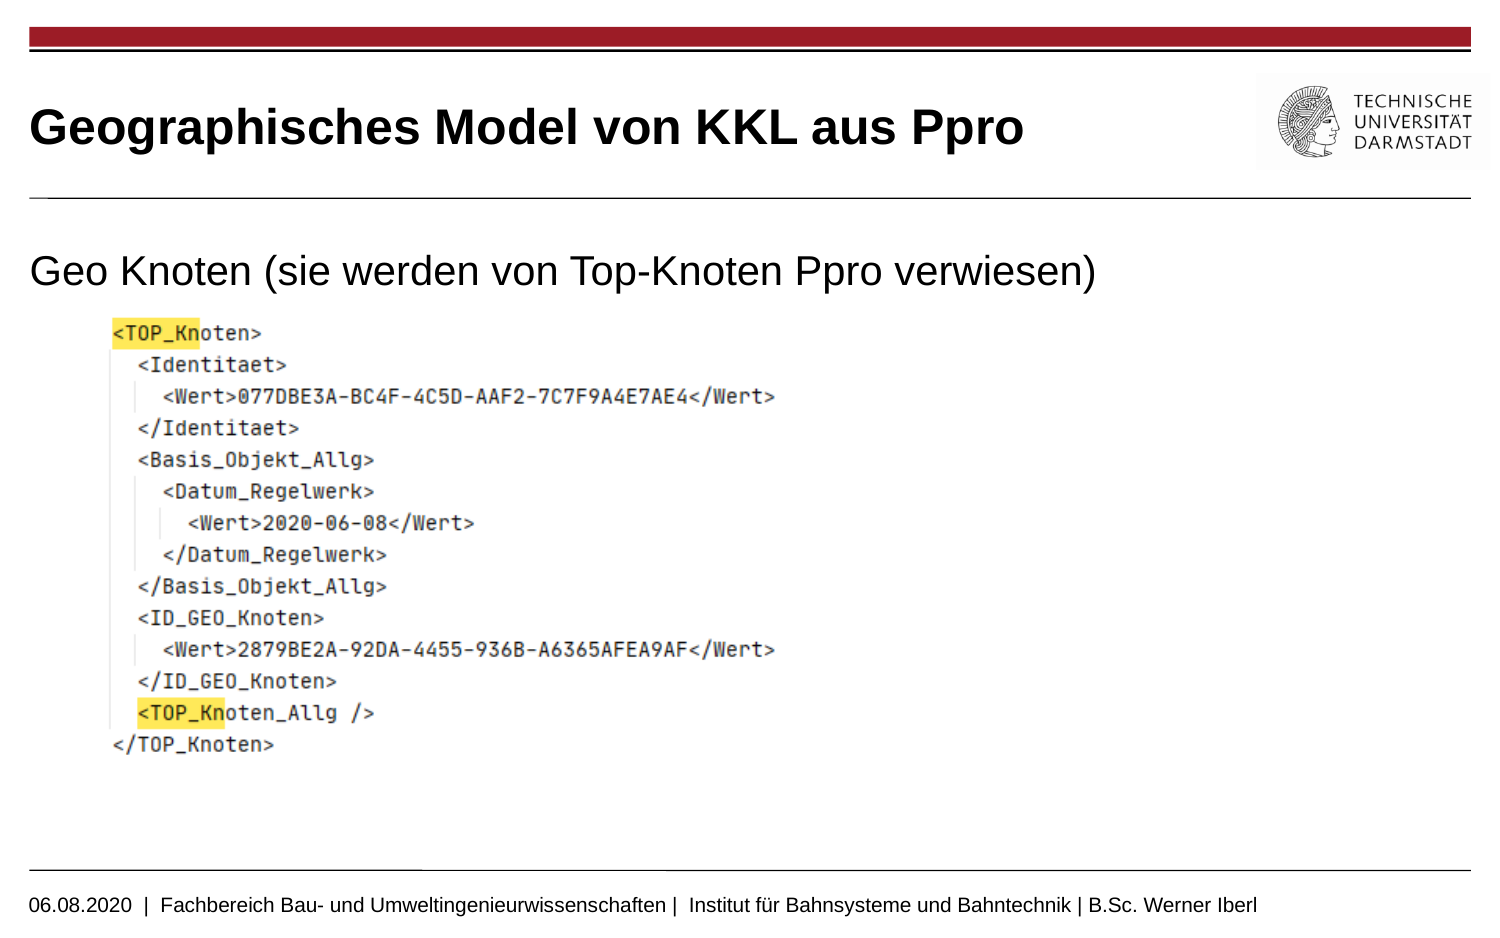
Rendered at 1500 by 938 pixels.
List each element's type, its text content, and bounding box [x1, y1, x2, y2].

picture [1256, 73, 1491, 170]
picture [100, 314, 784, 758]
title Geographisches Model von KKL aus Ppro [29, 66, 1149, 182]
list Geo Knoten (sie werden von Top-Knoten Ppro verwiesen) [29, 221, 1471, 835]
